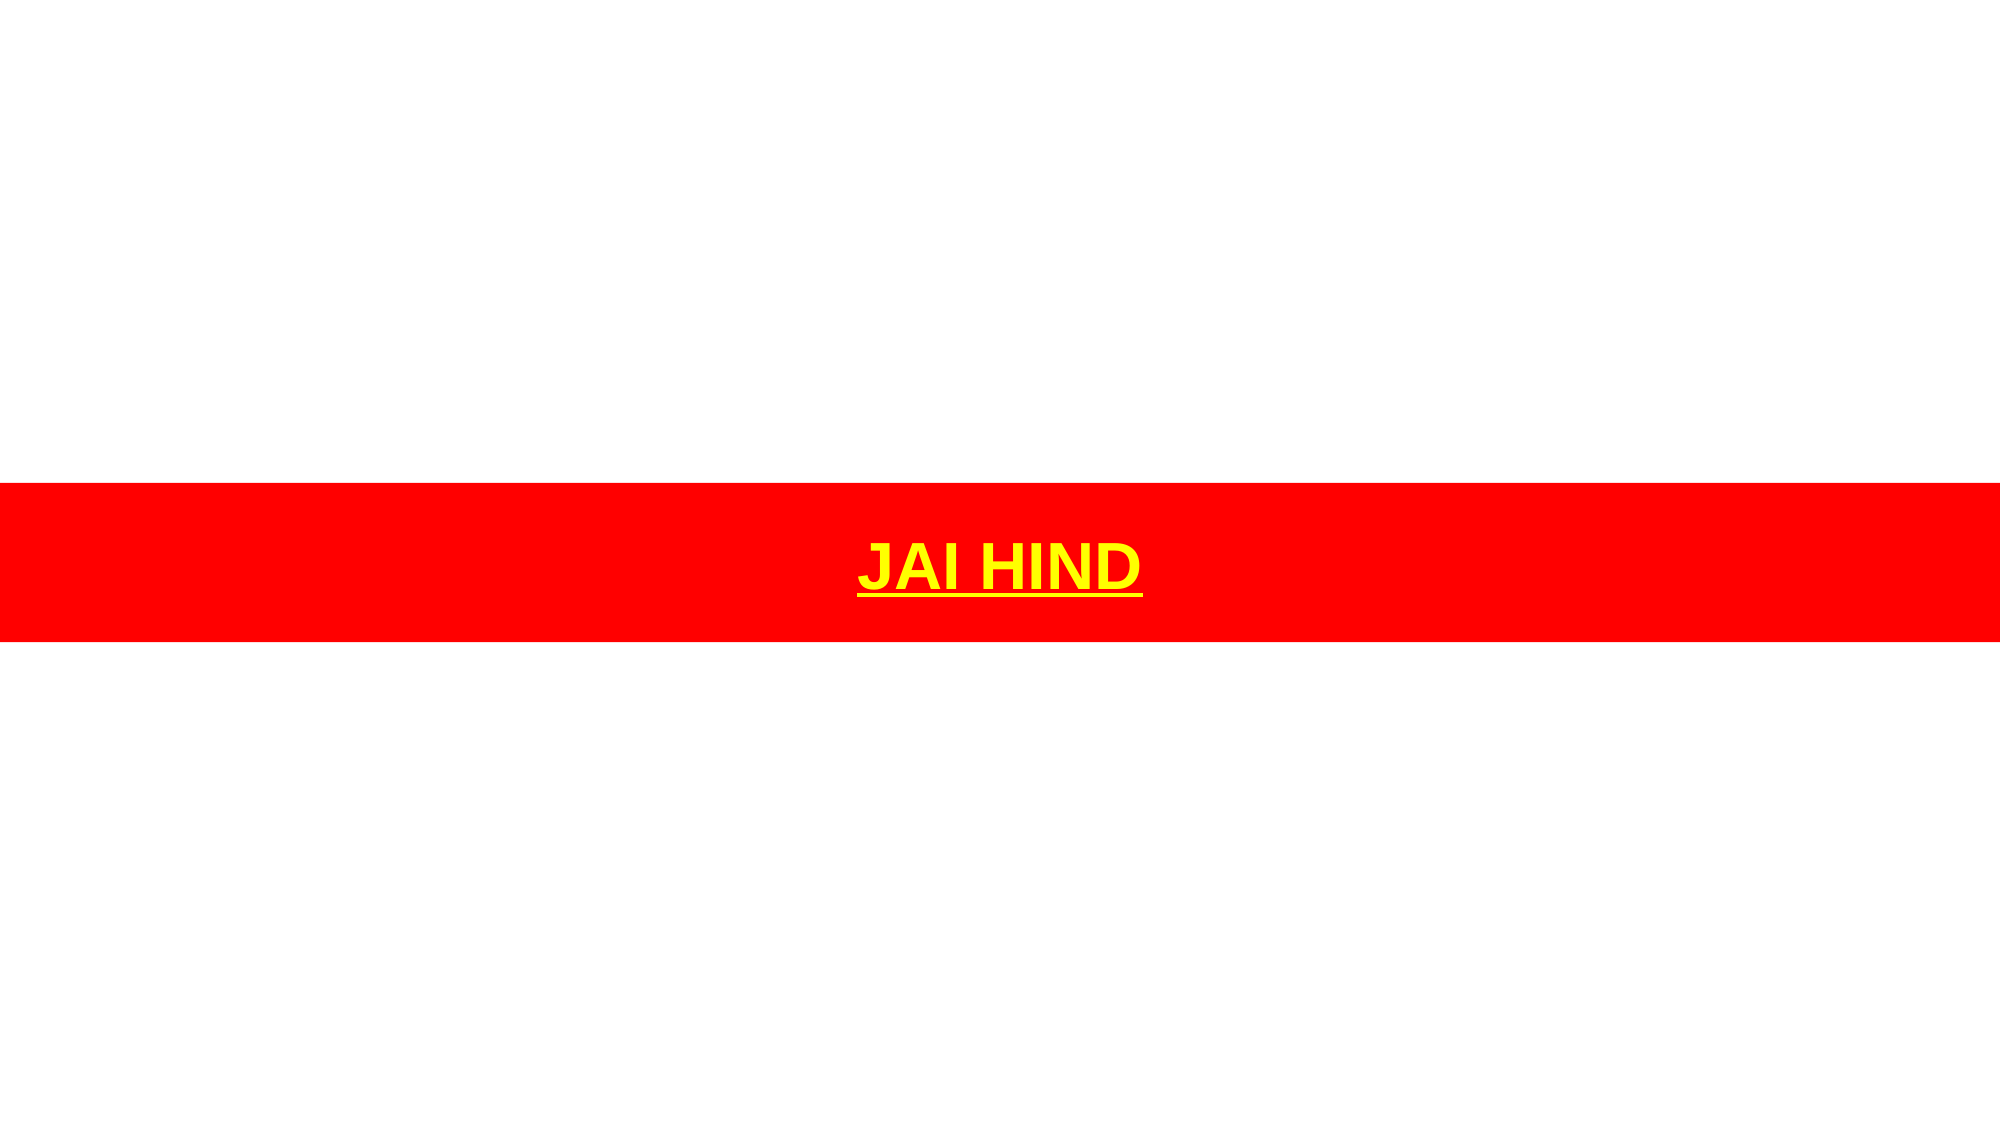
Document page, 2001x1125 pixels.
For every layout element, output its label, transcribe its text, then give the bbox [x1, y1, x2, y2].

text_box JAI HIND [0, 482, 2000, 643]
